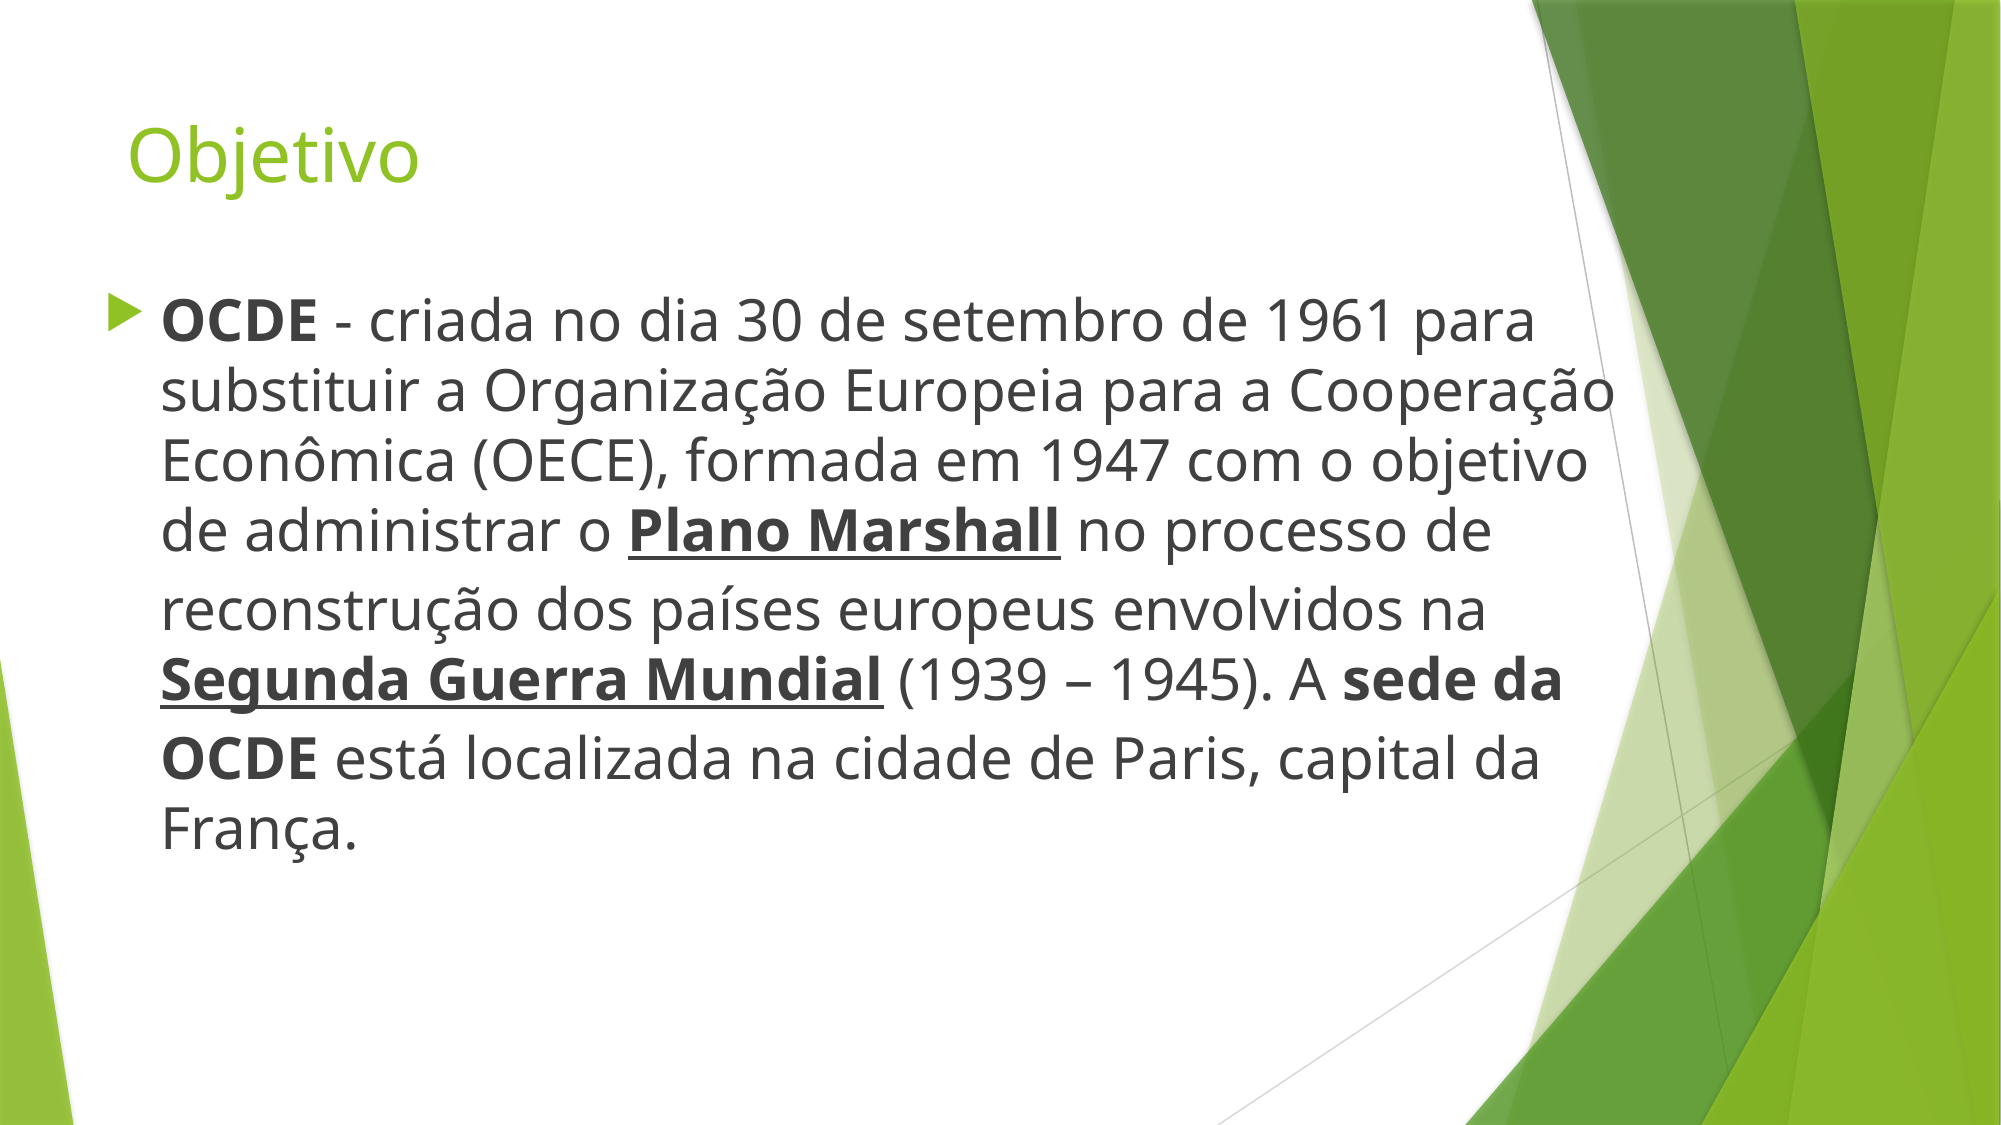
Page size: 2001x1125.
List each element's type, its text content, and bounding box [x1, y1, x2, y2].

title Objetivo [111, 99, 1522, 276]
list OCDE - criada no dia 30 de setembro de 1961 para substituir a Organização Europeia para a Cooperação Econômica (OECE), formada em 1947 com o objetivo de administrar o Plano Marshall no processo de reconstrução dos países europeus envolvidos na Segunda Guerra Mundial (1939 – 1945). A sede da OCDE está localizada na cidade de Paris, capital da França. [89, 276, 1659, 913]
